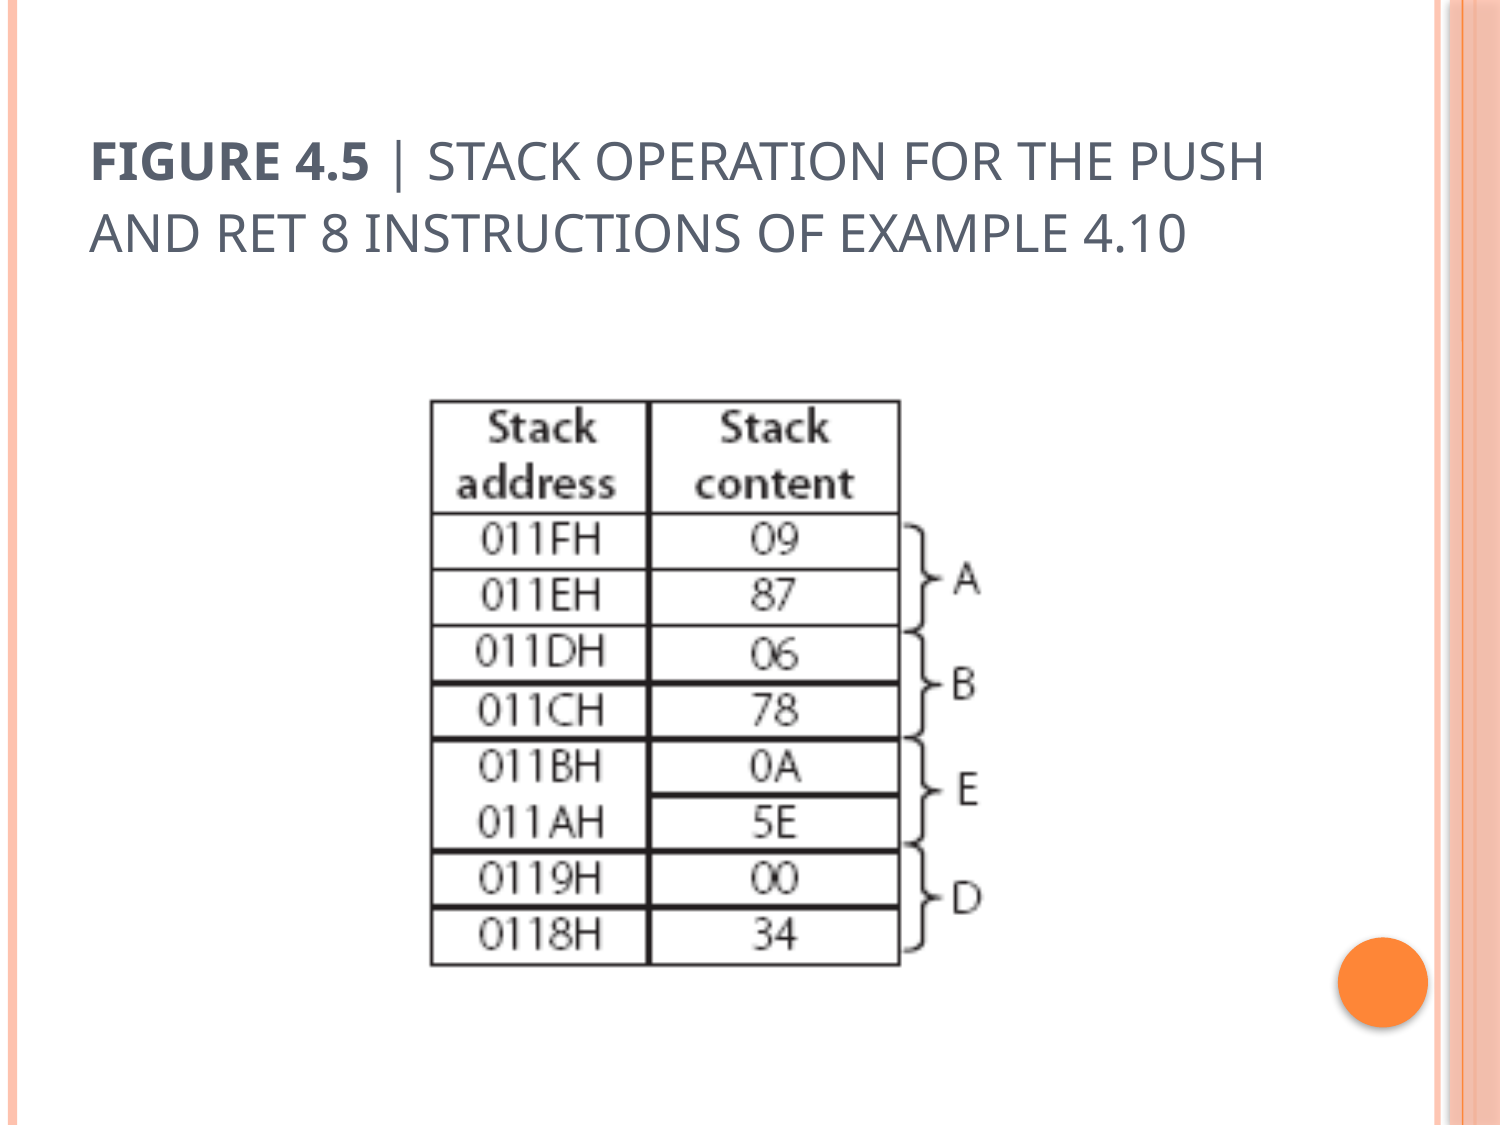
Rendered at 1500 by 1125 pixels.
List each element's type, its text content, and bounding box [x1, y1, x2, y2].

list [261, 344, 1088, 991]
title Figure 4.5 | Stack operation for the PUSH and RET 8 instructions of Example 4.10 [75, 87, 1300, 275]
